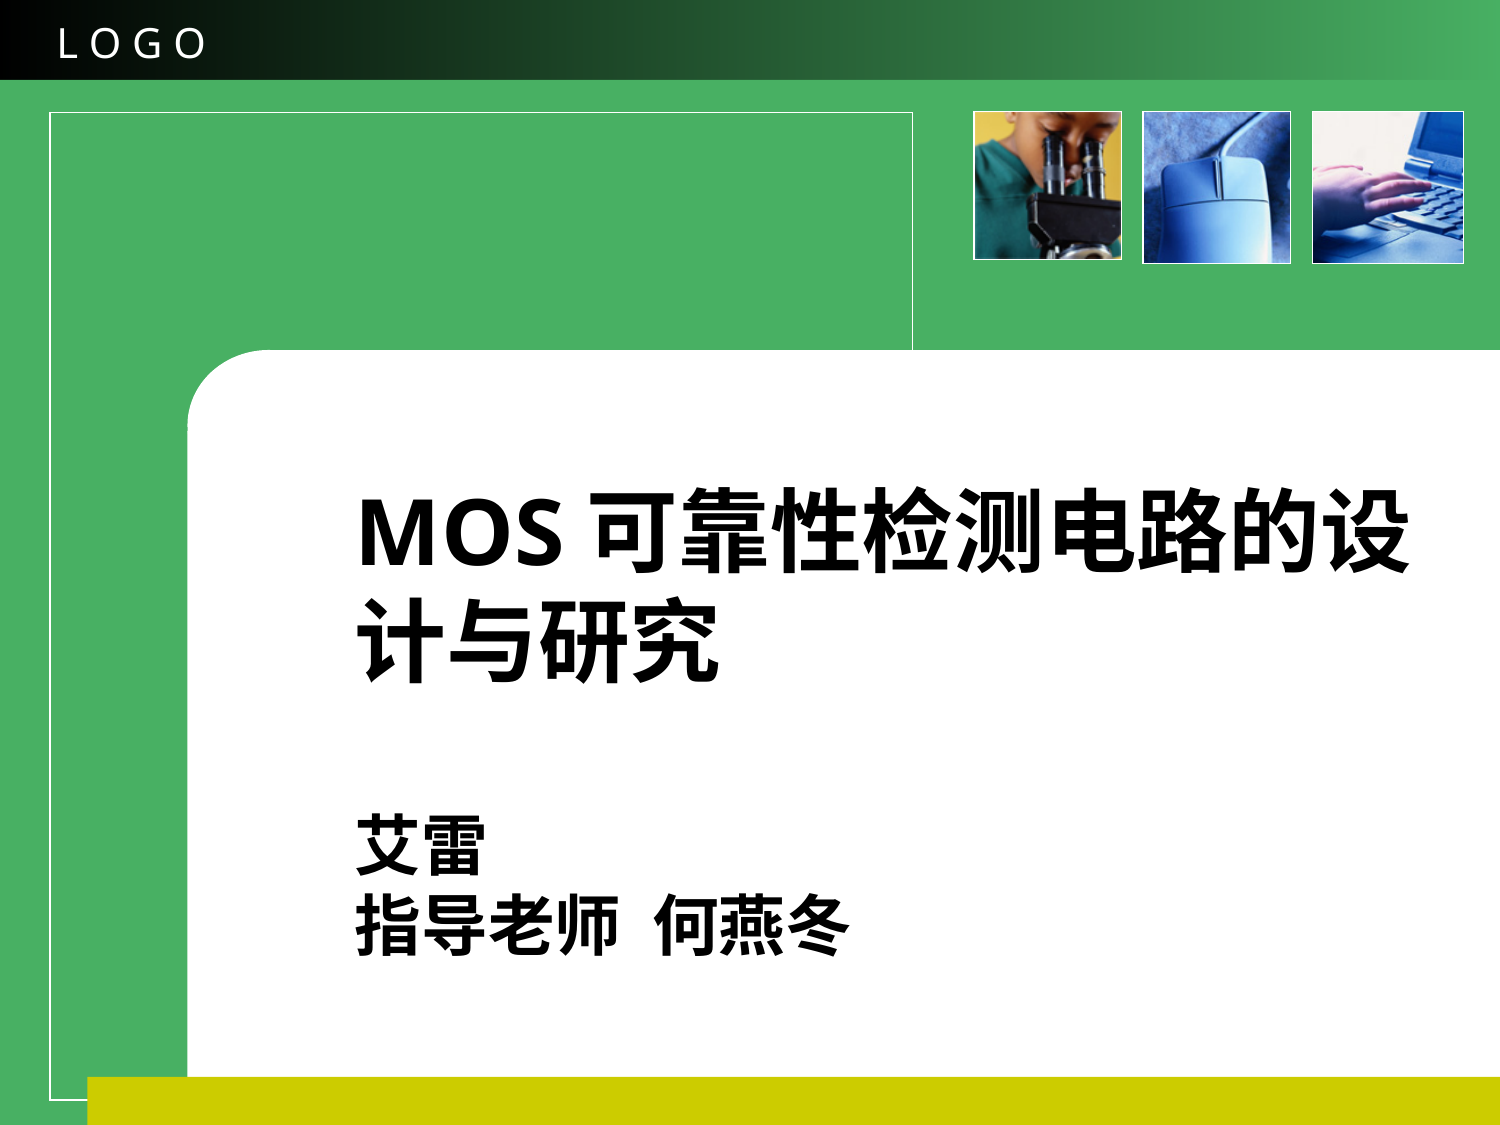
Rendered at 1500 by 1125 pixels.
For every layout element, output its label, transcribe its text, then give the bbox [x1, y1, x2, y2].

picture [975, 112, 1121, 259]
title MOS可靠性检测电路的设计与研究 艾雷 指导老师 何燕冬 [339, 480, 1466, 1067]
picture [1313, 112, 1463, 263]
picture [1144, 112, 1290, 263]
